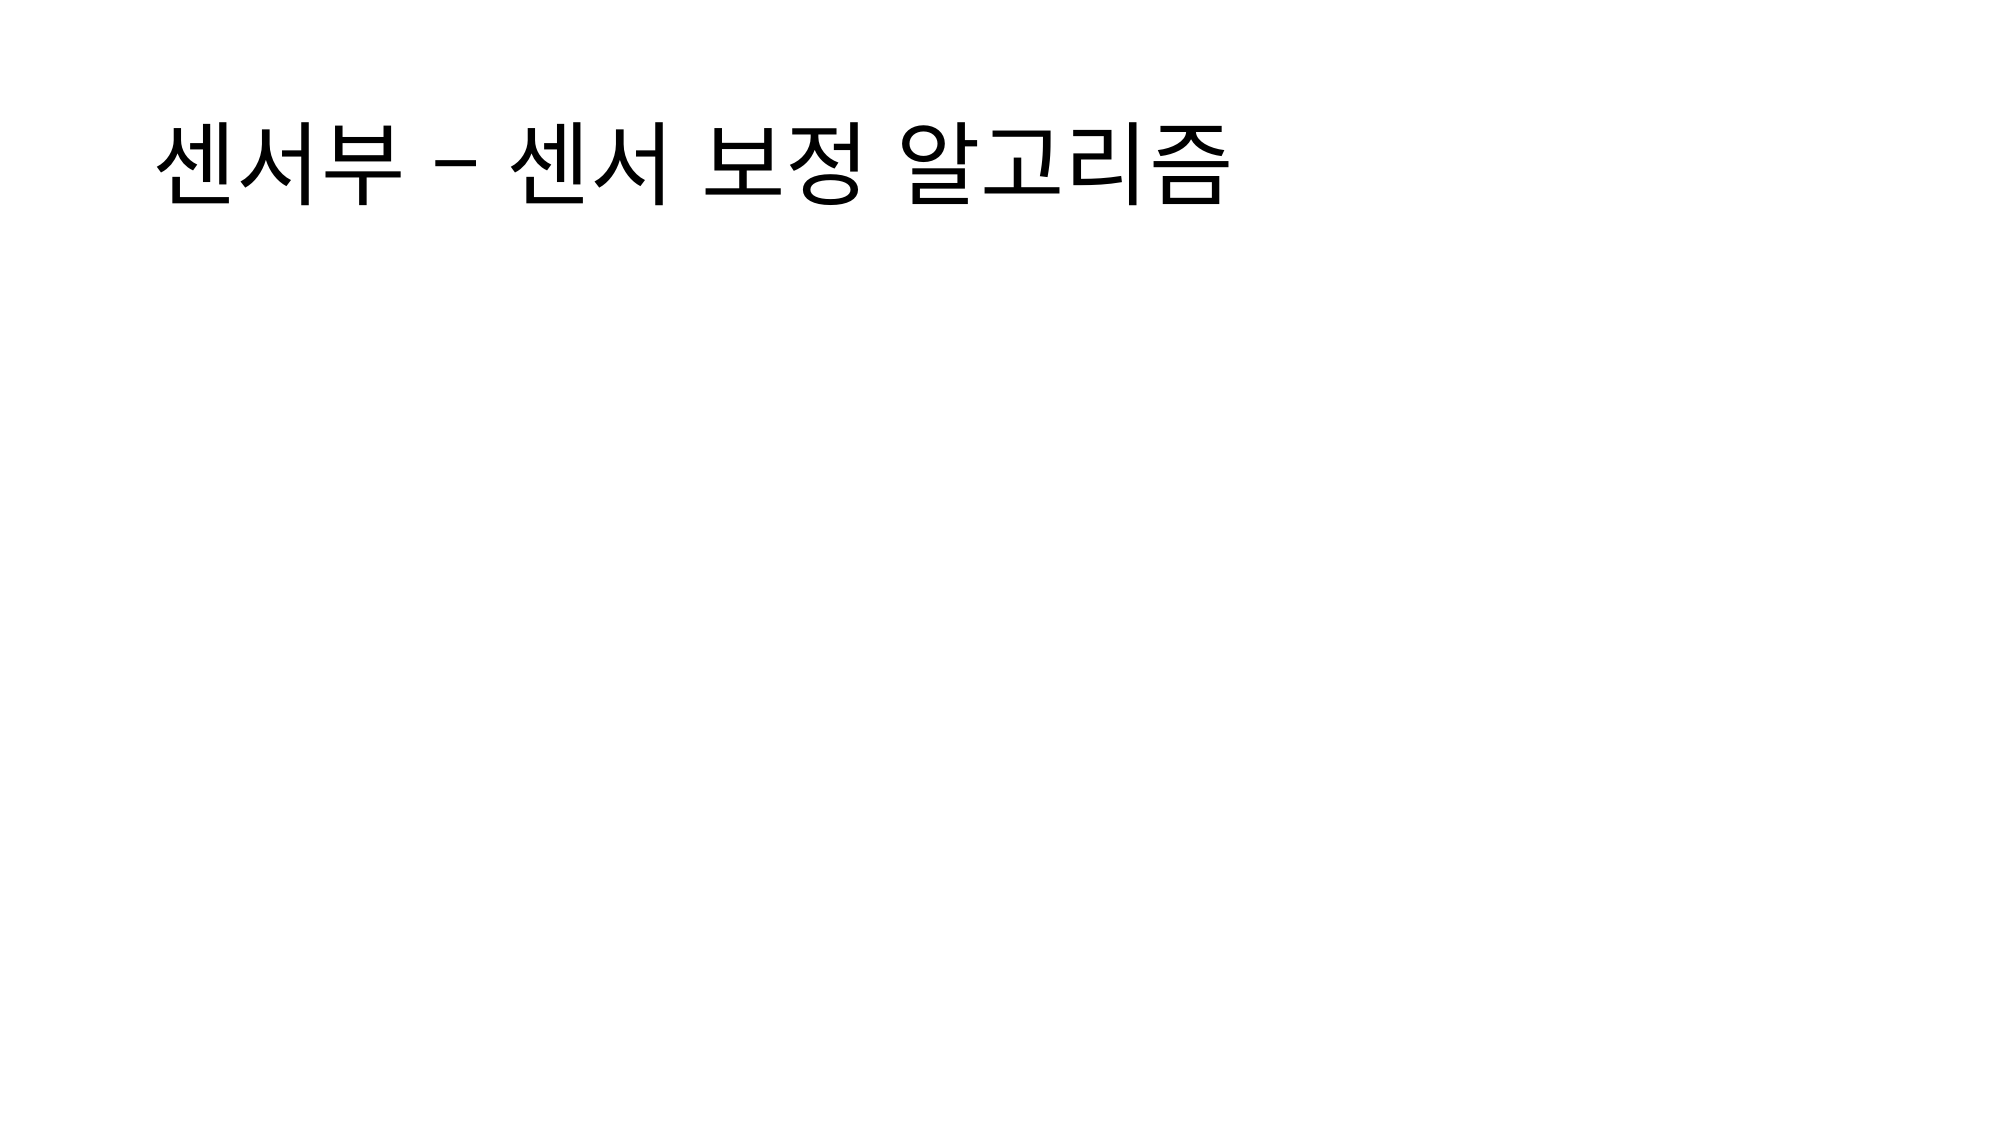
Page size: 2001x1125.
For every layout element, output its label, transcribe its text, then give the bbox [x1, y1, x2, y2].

title 센서부 – 센서 보정 알고리즘 [137, 59, 1863, 278]
